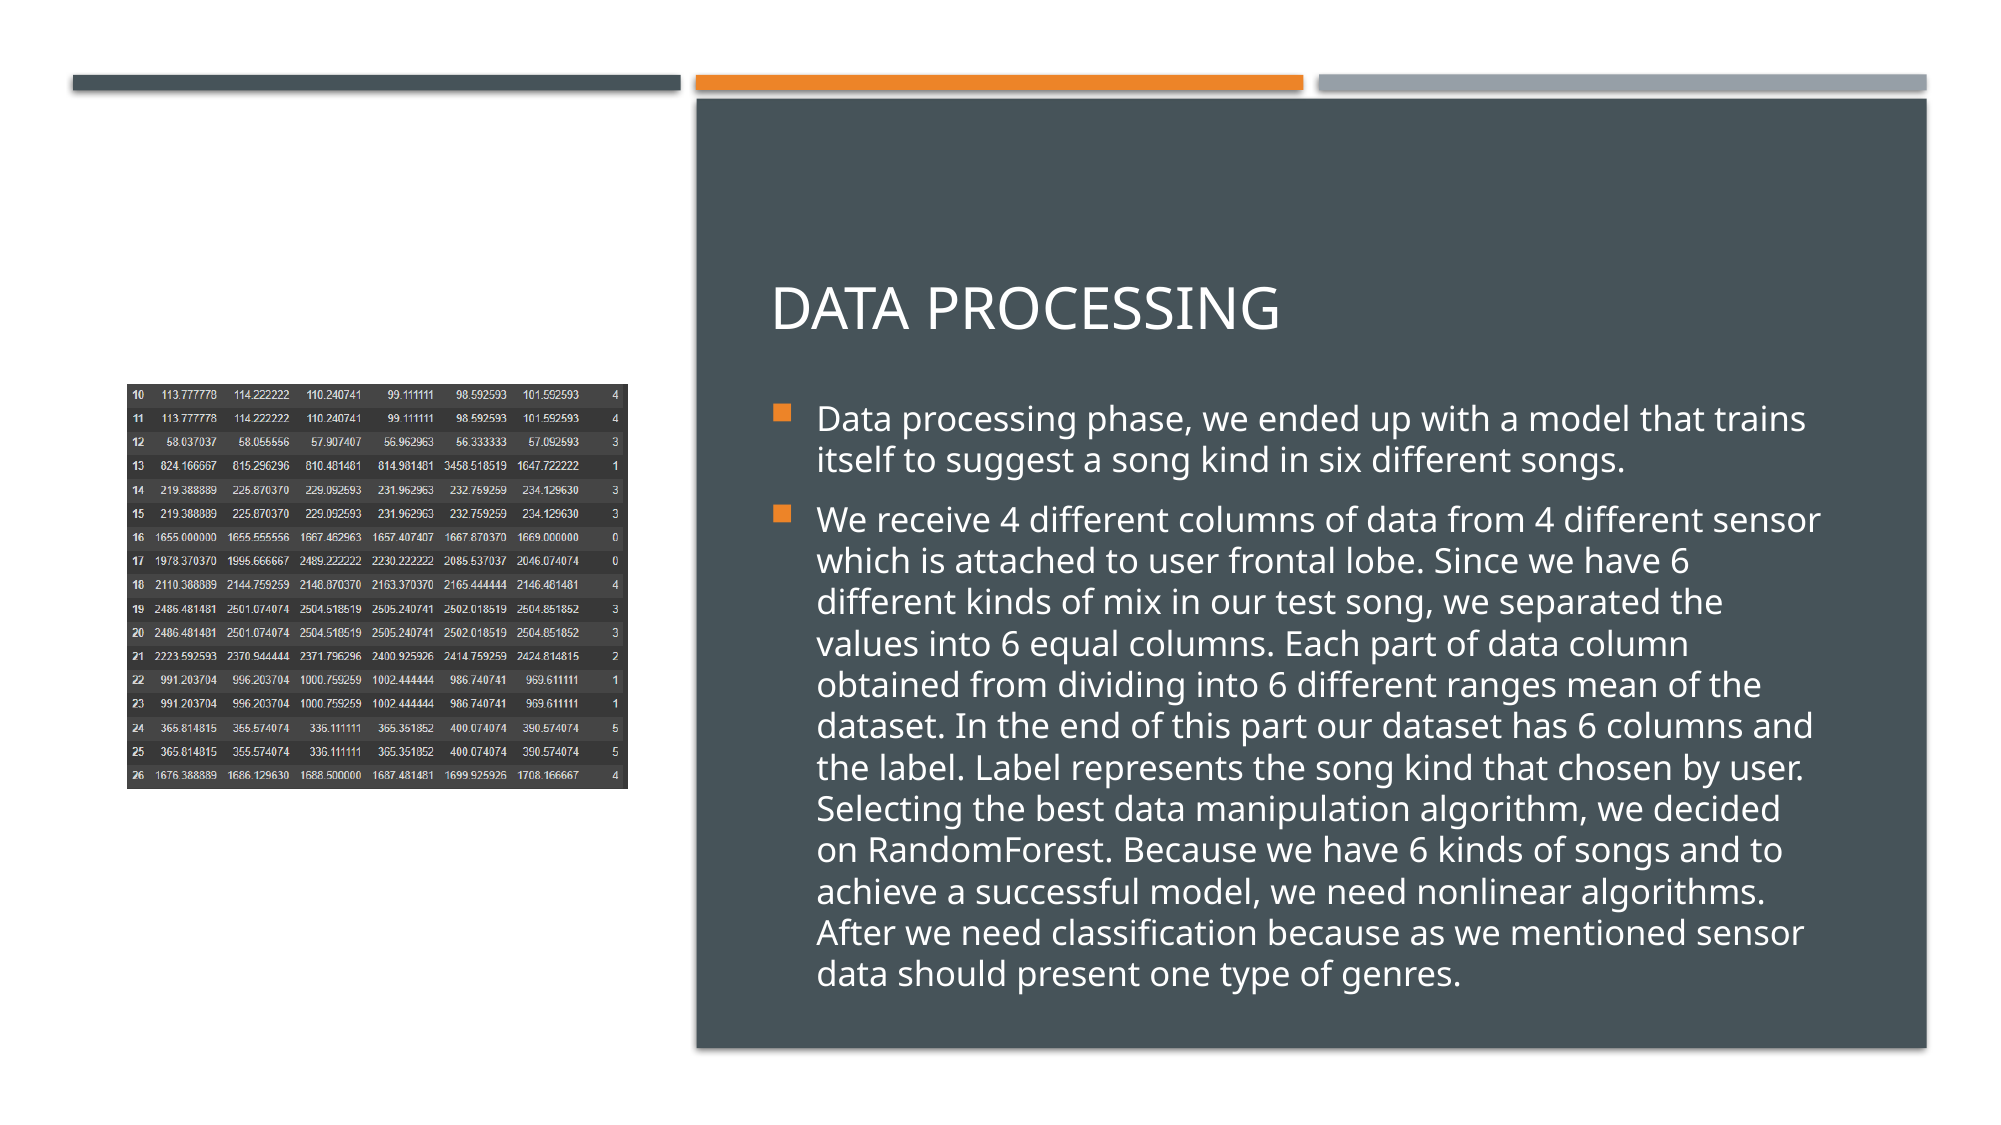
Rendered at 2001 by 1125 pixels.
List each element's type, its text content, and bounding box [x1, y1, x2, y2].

text_box [1318, 73, 1928, 92]
picture [126, 384, 629, 789]
text_box [72, 74, 682, 92]
text_box [695, 74, 1304, 91]
list Data processing phase, we ended up with a model that trains itself to suggest a song kind in six different songs. We receive 4 different columns of data from 4 different sensor which is attached to user frontal lobe. Since we have 6 different kinds of mix in our test song, we separated the values into 6 equal columns. Each part of data column obtained from dividing into 6 different ranges mean of the dataset. In the end of this part our dataset has 6 columns and the label. Label represents the song kind that chosen by user. Selecting the best data manipulation algorithm, we decided on RandomForest. Because we have 6 kinds of songs and to achieve a successful model, we need nonlinear algorithms. After we need classification because as we mentioned sensor data should present one type of genres. [755, 383, 1848, 1007]
text_box [0, 0, 2000, 1125]
text_box [696, 98, 1928, 1049]
title DATA PROCESSING [755, 153, 1848, 349]
